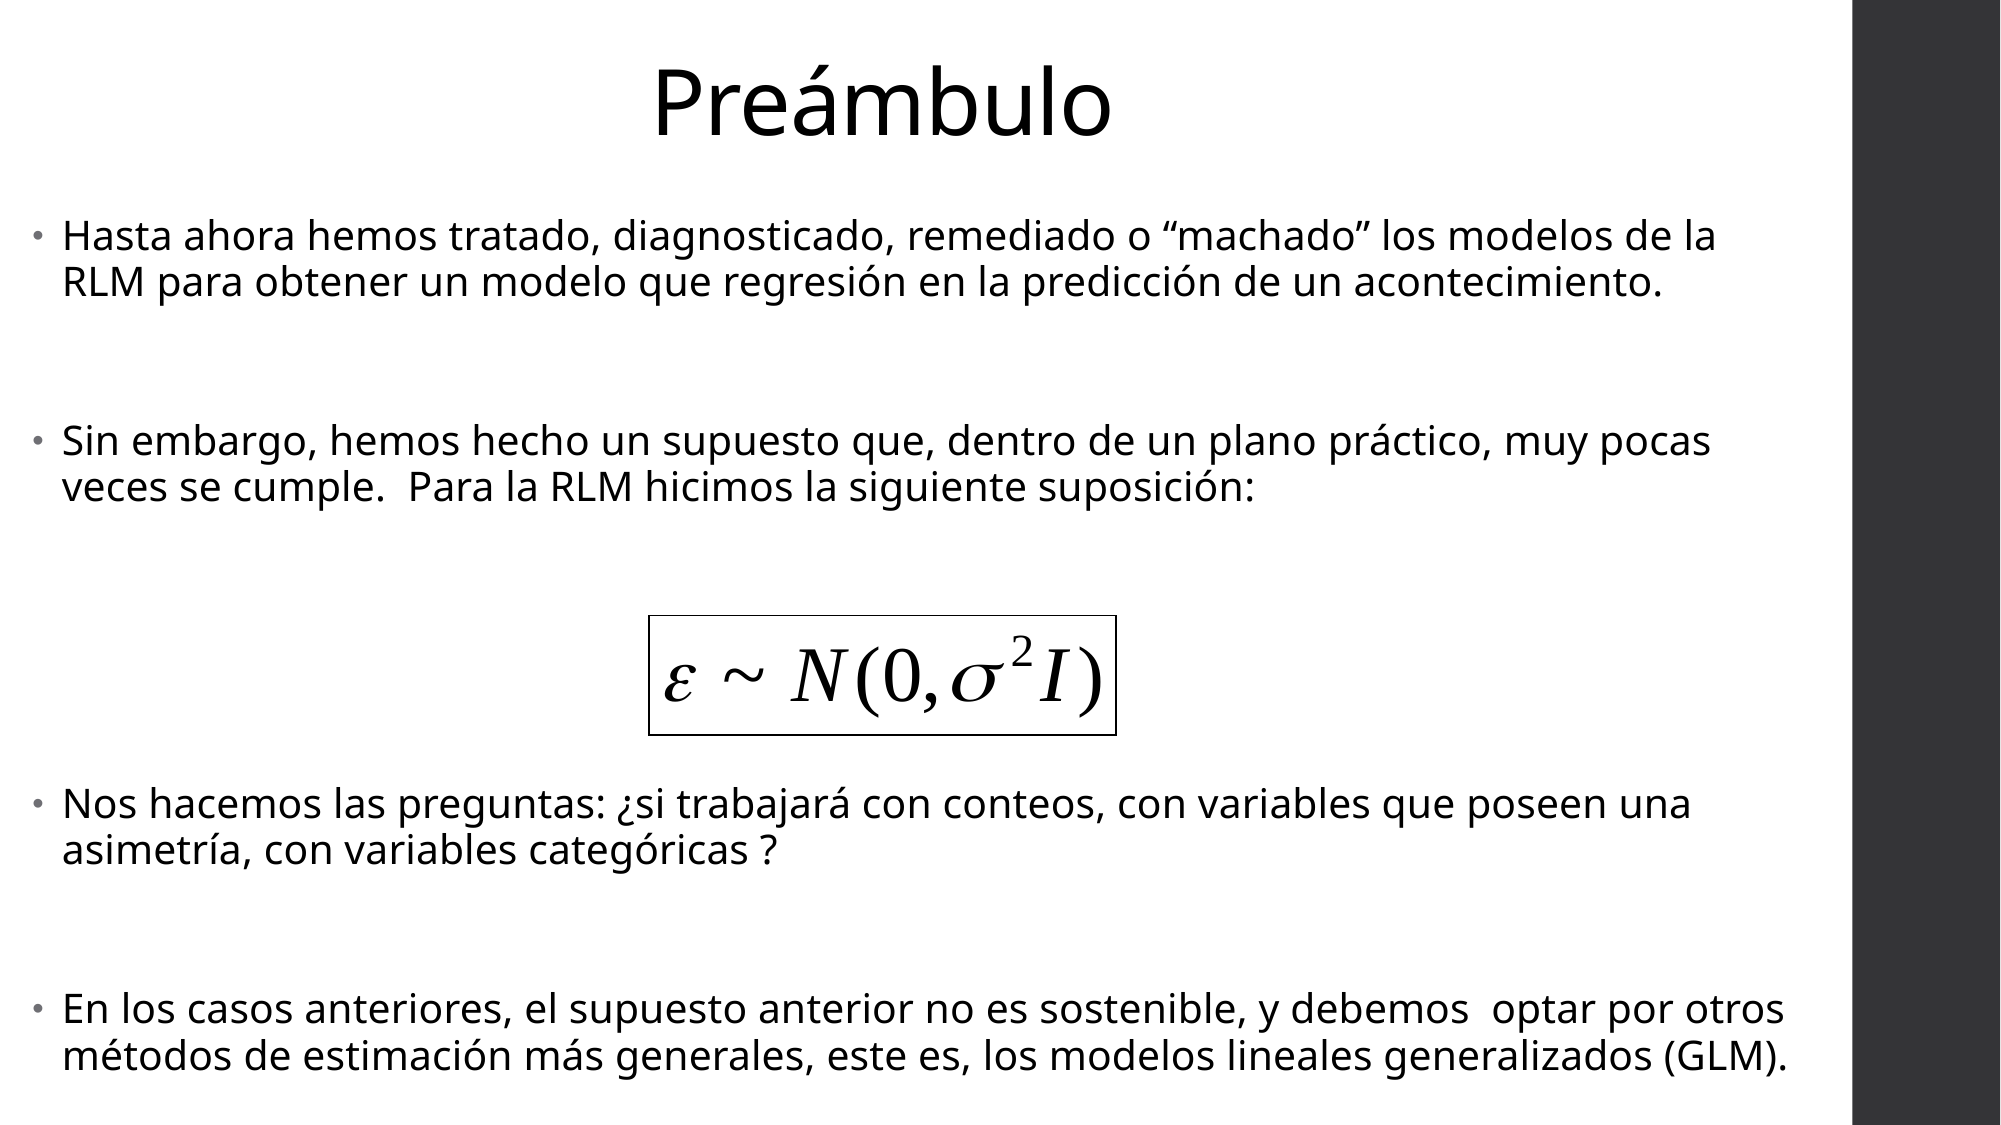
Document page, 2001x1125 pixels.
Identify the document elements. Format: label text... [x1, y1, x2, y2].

title Preámbulo [87, 22, 1678, 164]
list Hasta ahora hemos tratado, diagnosticado, remediado o “machado” los modelos de la RLM para obtener un modelo que regresión en la predicción de un acontecimiento. Sin embargo, hemos hecho un supuesto que, dentro de un plano práctico, muy pocas veces se cumple. Para la RLM hicimos la siguiente suposición: Nos hacemos las preguntas: ¿si trabajará con conteos, con variables que poseen una asimetría, con variables categóricas ? En los casos anteriores, el supuesto anterior no es sostenible, y debemos optar por otros métodos de estimación más generales, este es, los modelos lineales generalizados (GLM). [17, 205, 1822, 1125]
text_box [649, 615, 1116, 735]
